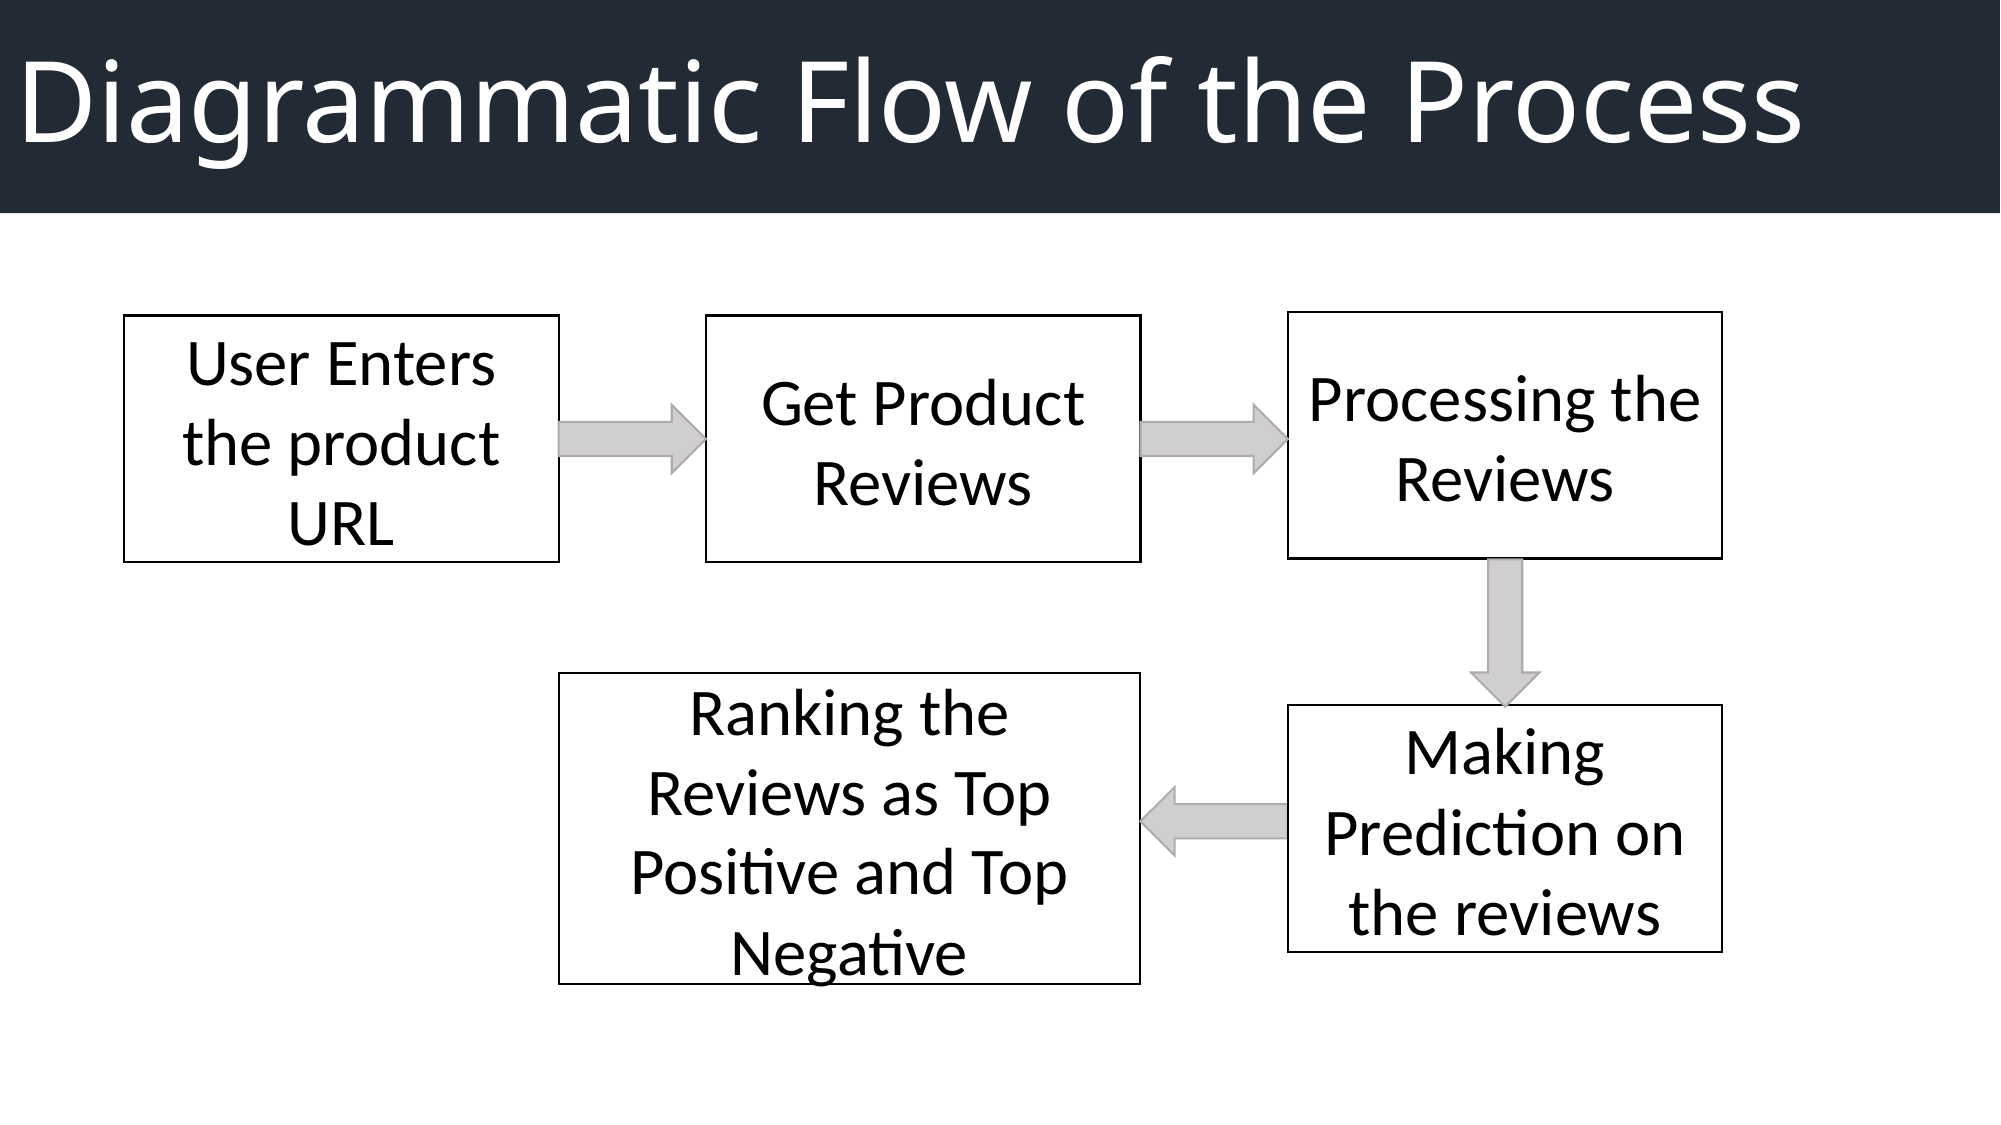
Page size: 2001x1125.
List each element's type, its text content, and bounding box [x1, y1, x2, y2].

text_box [1138, 784, 1287, 858]
title Diagrammatic Flow of the Process [0, 0, 2000, 214]
text_box Get Product Reviews [705, 314, 1142, 563]
text_box [1139, 402, 1290, 476]
text_box Processing the Reviews [1287, 311, 1723, 560]
text_box Making Prediction on the reviews [1287, 704, 1723, 953]
text_box Ranking the Reviews as Top Positive and Top Negative [558, 672, 1141, 985]
text_box [557, 402, 708, 476]
text_box [1468, 558, 1542, 709]
text_box User Enters the product URL [123, 314, 560, 563]
